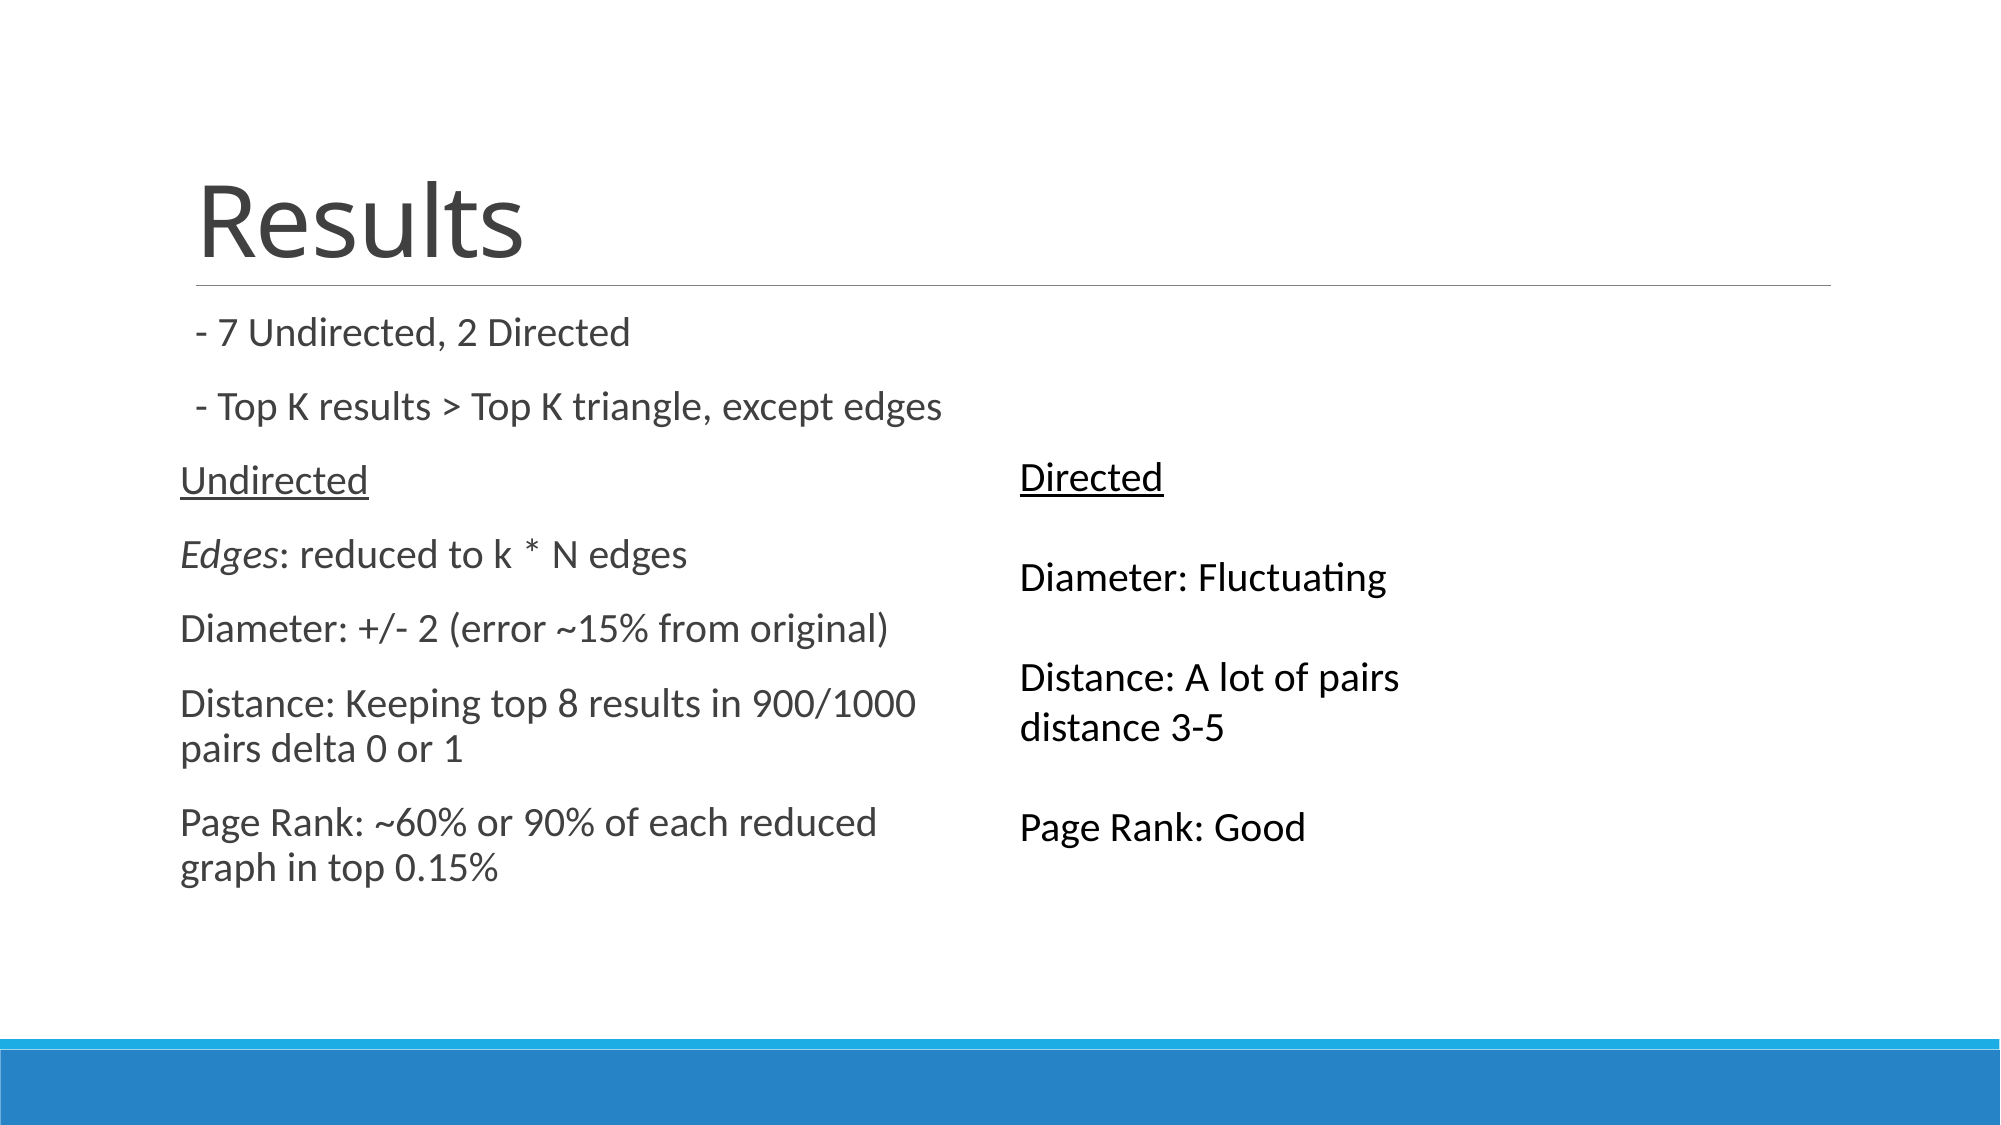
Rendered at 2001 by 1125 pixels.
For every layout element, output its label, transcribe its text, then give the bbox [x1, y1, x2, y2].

list - 7 Undirected, 2 Directed - Top K results > Top K triangle, except edges Undirected Edges: reduced to k * N edges Diameter: +/- 2 (error ~15% from original) Distance: Keeping top 8 results in 900/1000 pairs delta 0 or 1 Page Rank: ~60% or 90% of each reduced graph in top 0.15% [180, 302, 954, 963]
text_box Directed Diameter: Fluctuating Distance: A lot of pairs distance 3-5 Page Rank: Good [1005, 442, 1445, 858]
title Results [180, 47, 1830, 285]
